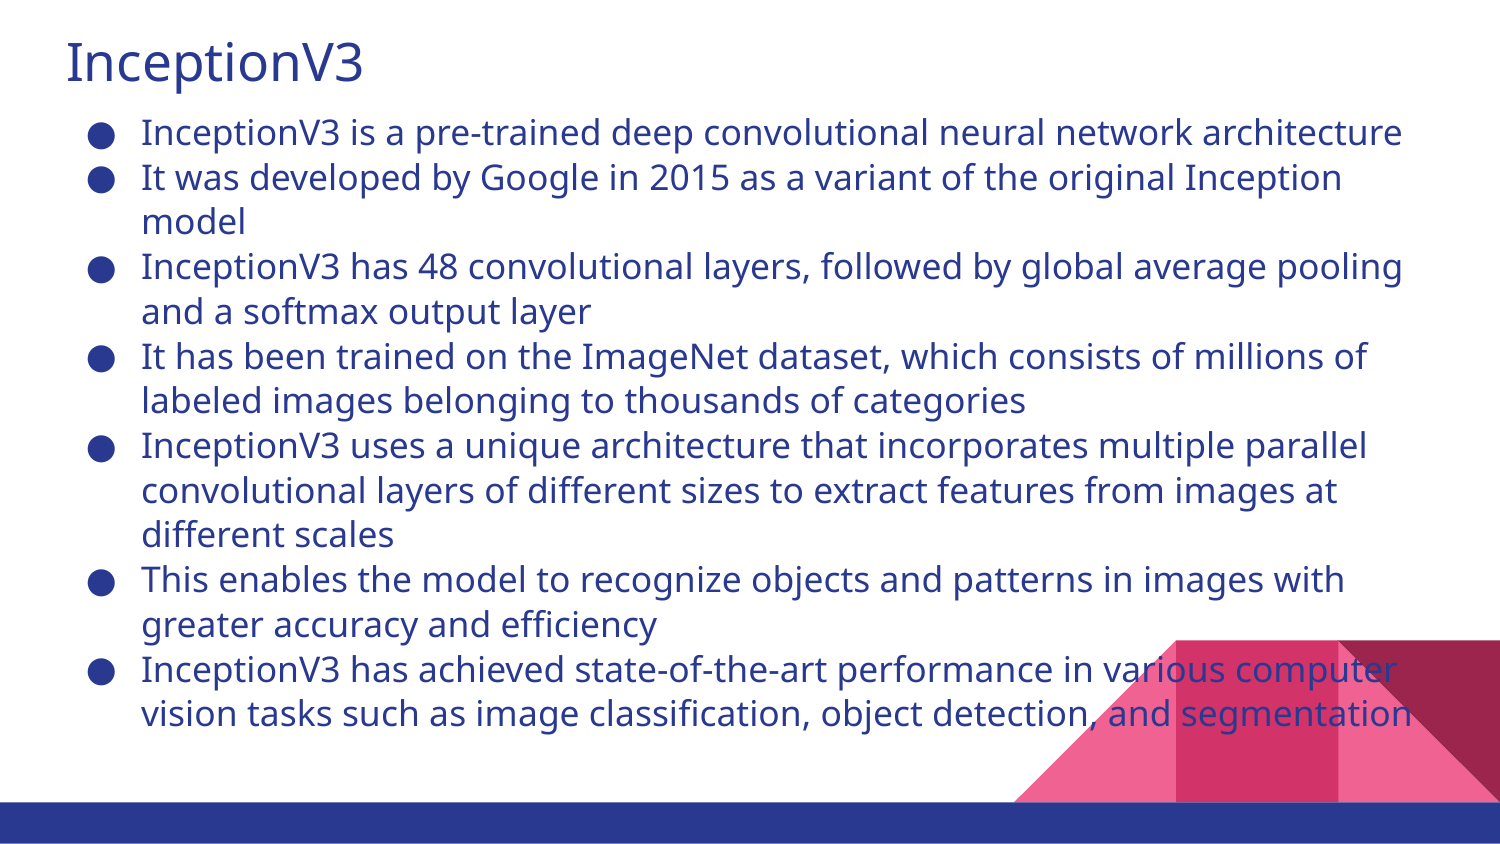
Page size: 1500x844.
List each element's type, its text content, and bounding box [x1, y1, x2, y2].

title InceptionV3 [51, 13, 1449, 93]
list InceptionV3 is a pre-trained deep convolutional neural network architecture It was developed by Google in 2015 as a variant of the original Inception model InceptionV3 has 48 convolutional layers, followed by global average pooling and a softmax output layer It has been trained on the ImageNet dataset, which consists of millions of labeled images belonging to thousands of categories InceptionV3 uses a unique architecture that incorporates multiple parallel convolutional layers of different sizes to extract features from images at different scales This enables the model to recognize objects and patterns in images with greater accuracy and efficiency InceptionV3 has achieved state-of-the-art performance in various computer vision tasks such as image classification, object detection, and segmentation [51, 93, 1449, 823]
